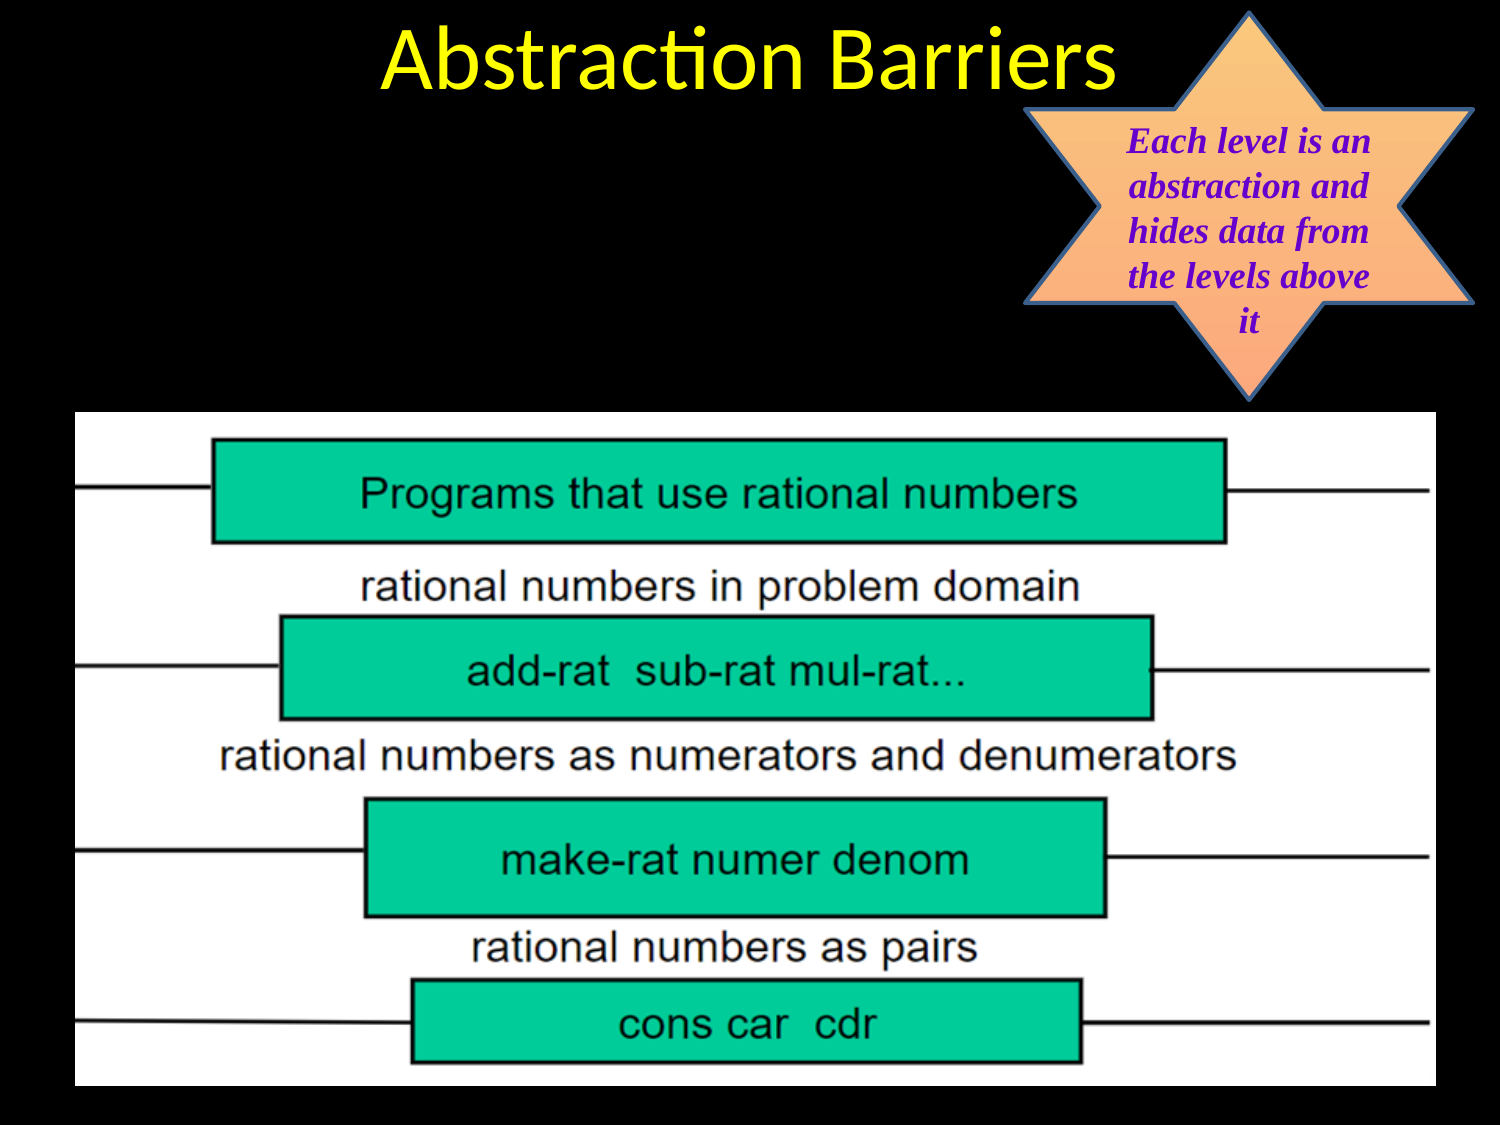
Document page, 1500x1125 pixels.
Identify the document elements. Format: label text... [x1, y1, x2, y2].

title Abstraction Barriers [75, 0, 1425, 118]
text_box Each level is an abstraction and hides data from the levels above it [1023, 10, 1476, 403]
picture [74, 412, 1437, 1087]
